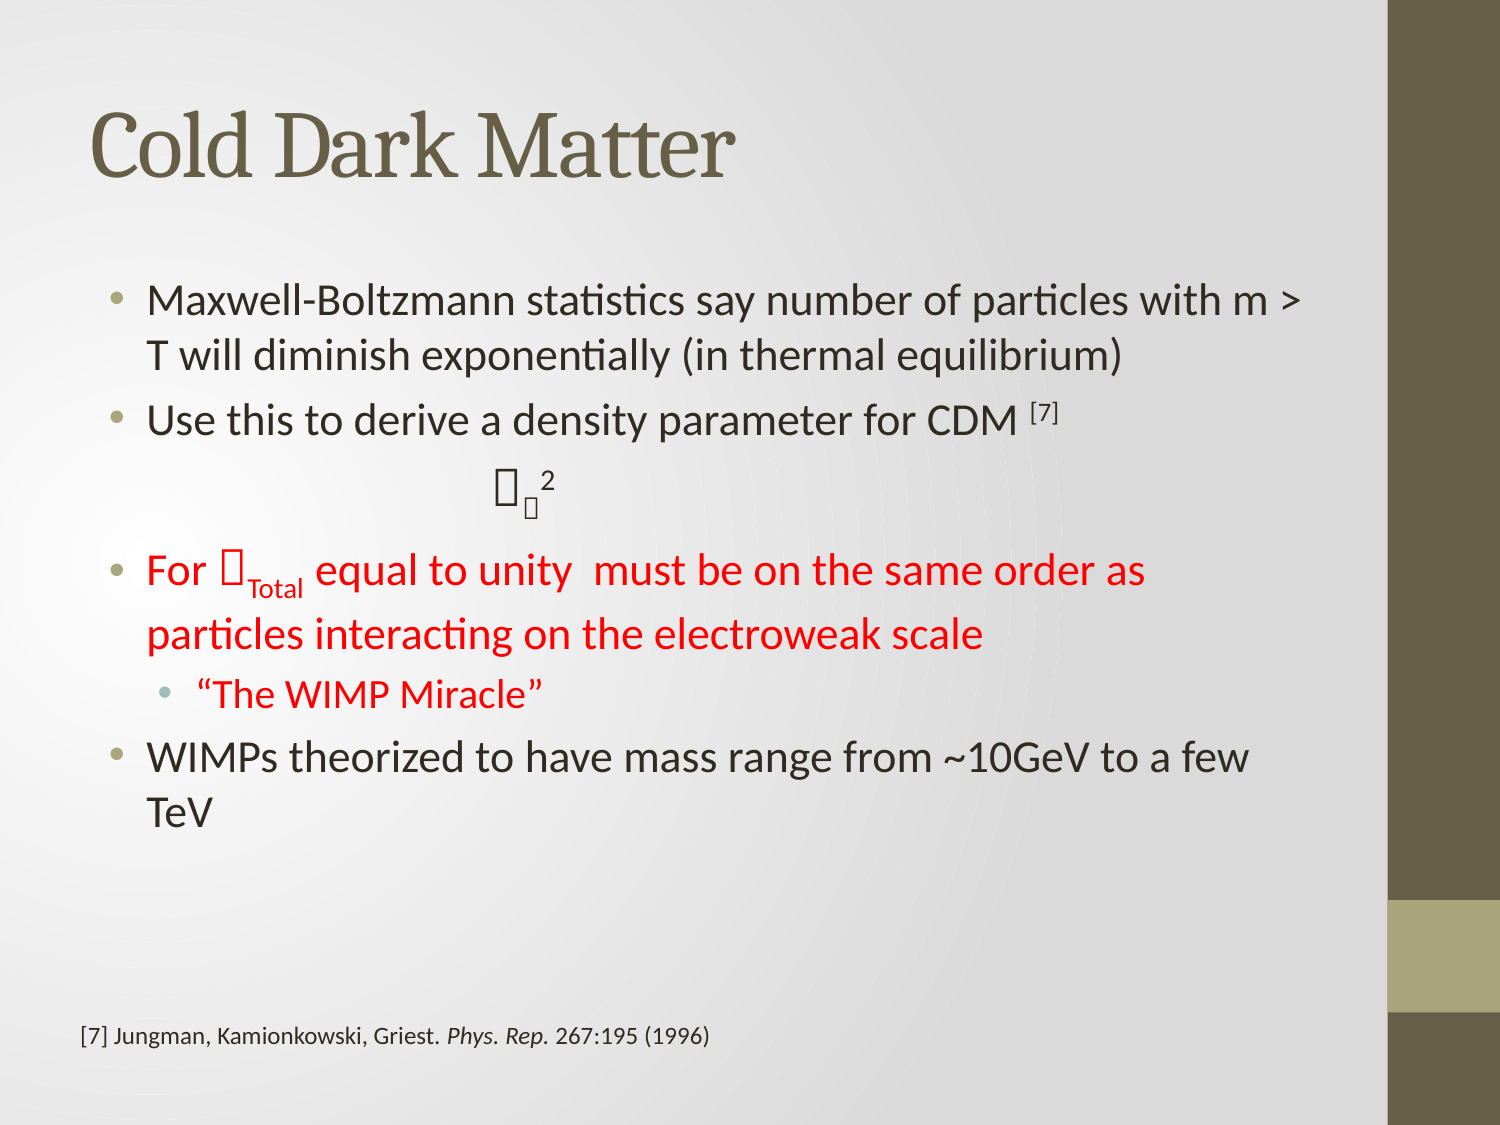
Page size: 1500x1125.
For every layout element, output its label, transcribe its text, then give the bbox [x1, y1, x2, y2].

title Cold Dark Matter [75, 45, 1325, 233]
text_box [7] Jungman, Kamionkowski, Griest. Phys. Rep. 267:195 (1996) [65, 1012, 726, 1058]
